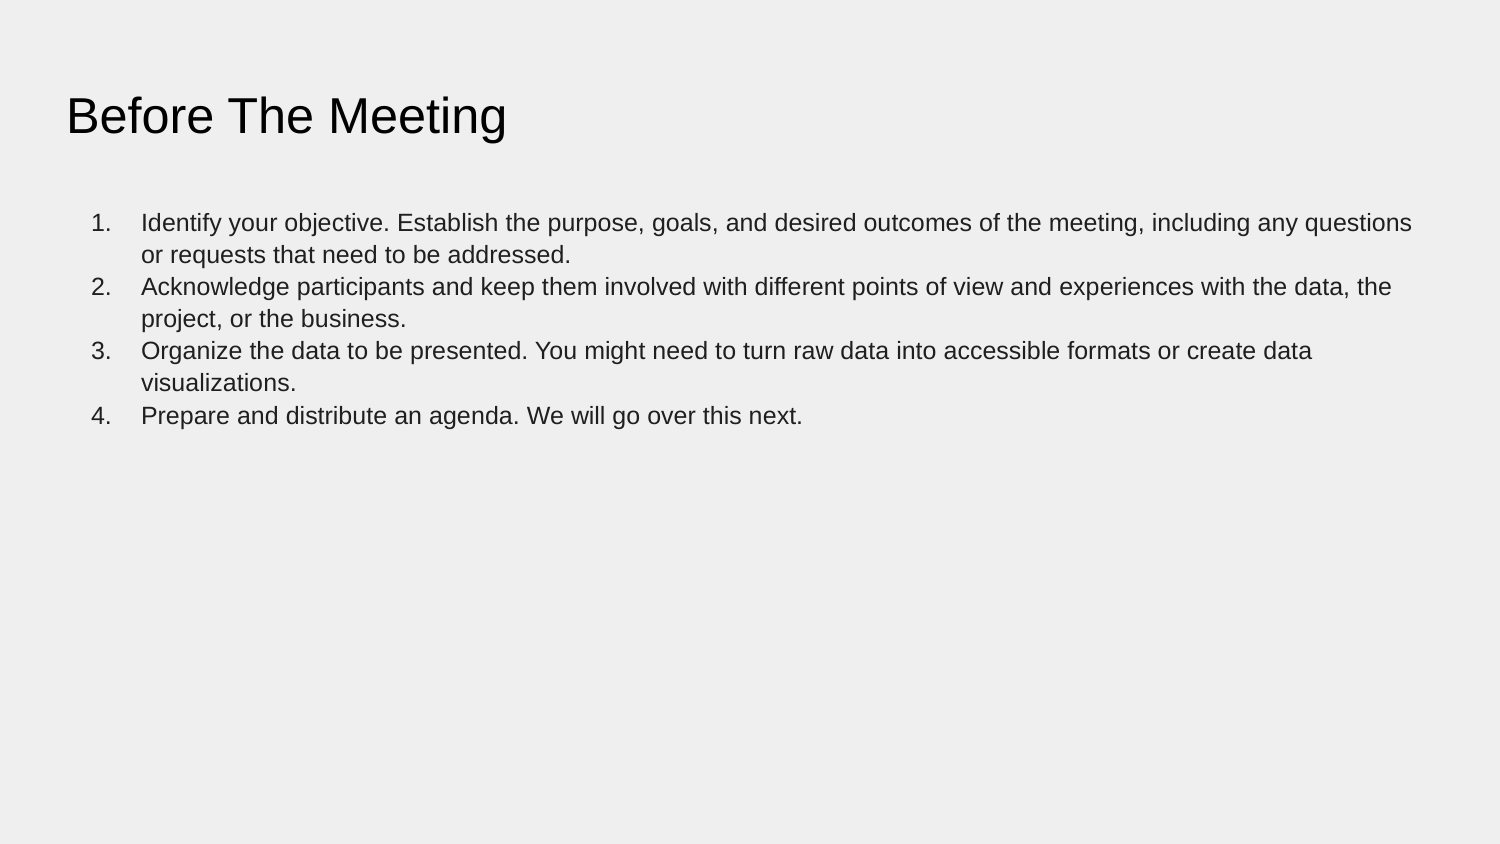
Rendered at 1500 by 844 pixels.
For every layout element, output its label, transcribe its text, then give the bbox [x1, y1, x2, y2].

list Identify your objective. Establish the purpose, goals, and desired outcomes of the meeting, including any questions or requests that need to be addressed. Acknowledge participants and keep them involved with different points of view and experiences with the data, the project, or the business. Organize the data to be presented. You might need to turn raw data into accessible formats or create data visualizations. Prepare and distribute an agenda. We will go over this next. [51, 189, 1449, 750]
title Before The Meeting [51, 72, 1449, 167]
